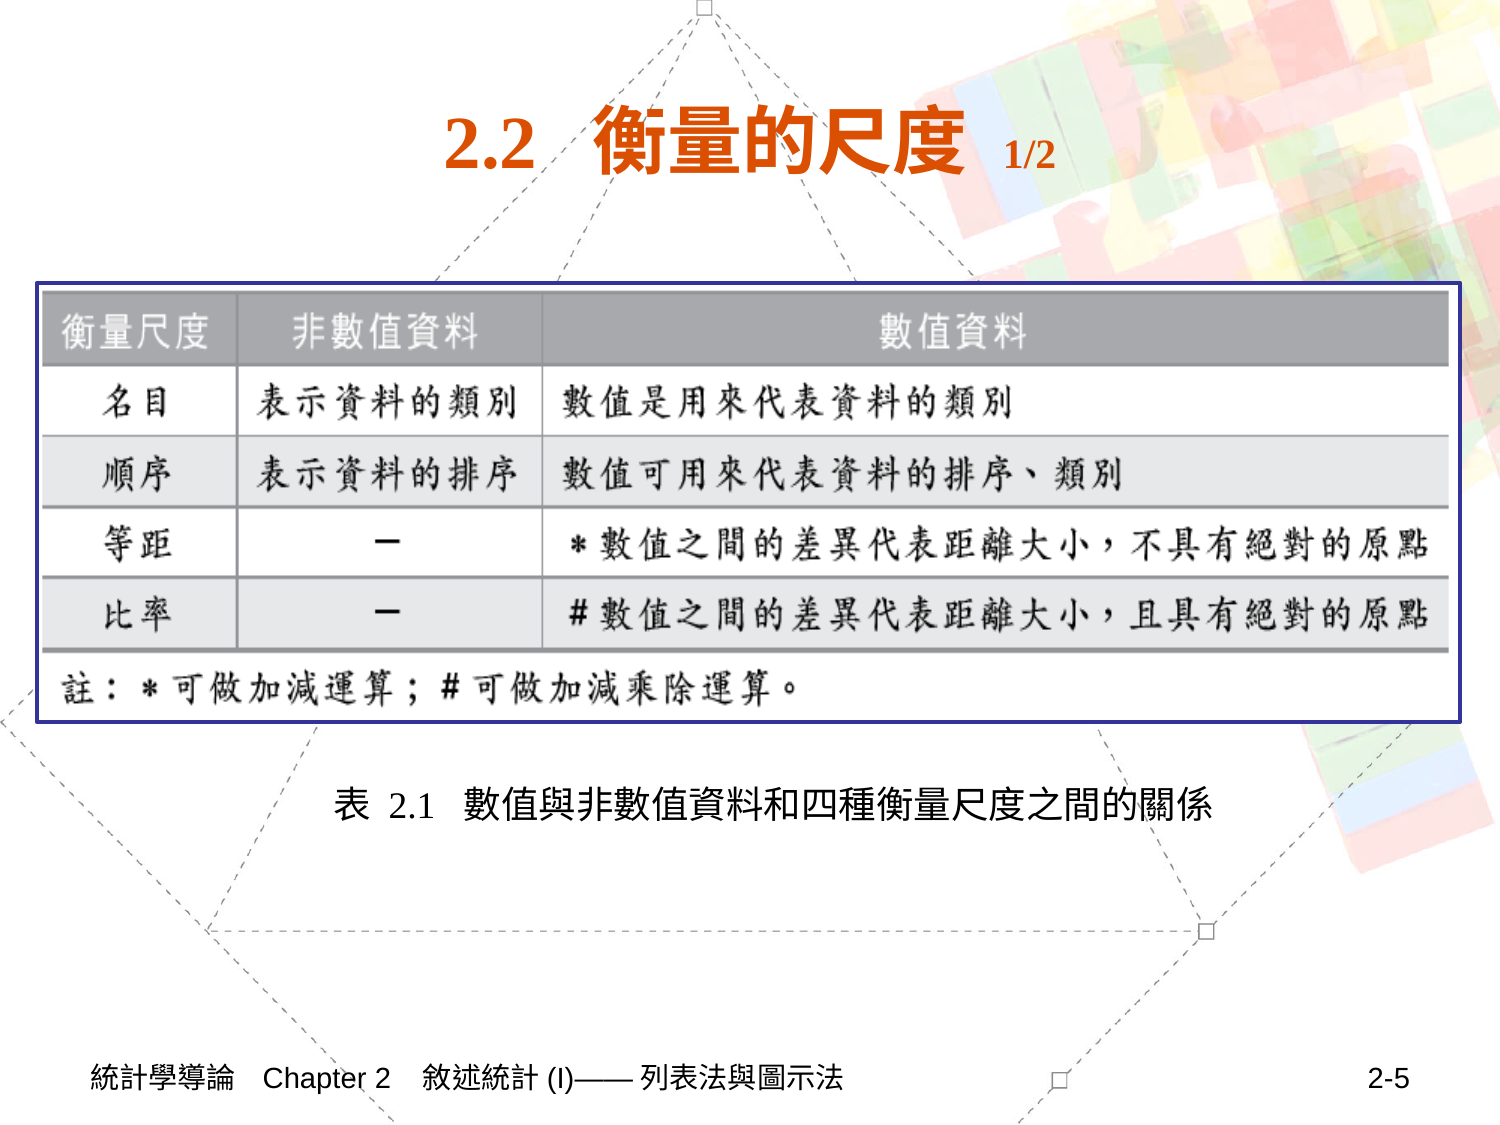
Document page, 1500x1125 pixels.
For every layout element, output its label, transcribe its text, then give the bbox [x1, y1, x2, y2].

picture [0, 0, 1500, 1125]
title 2.2 衡量的尺度 1/2 [74, 44, 1426, 233]
slide_number 2-5 [1074, 1051, 1426, 1103]
slide_number 統計學導論 Chapter 2 敘述統計(I)——列表法與圖示法 [74, 1051, 976, 1103]
text_box 表 2.1 數值與非數值資料和四種衡量尺度之間的關係 [318, 773, 1229, 834]
